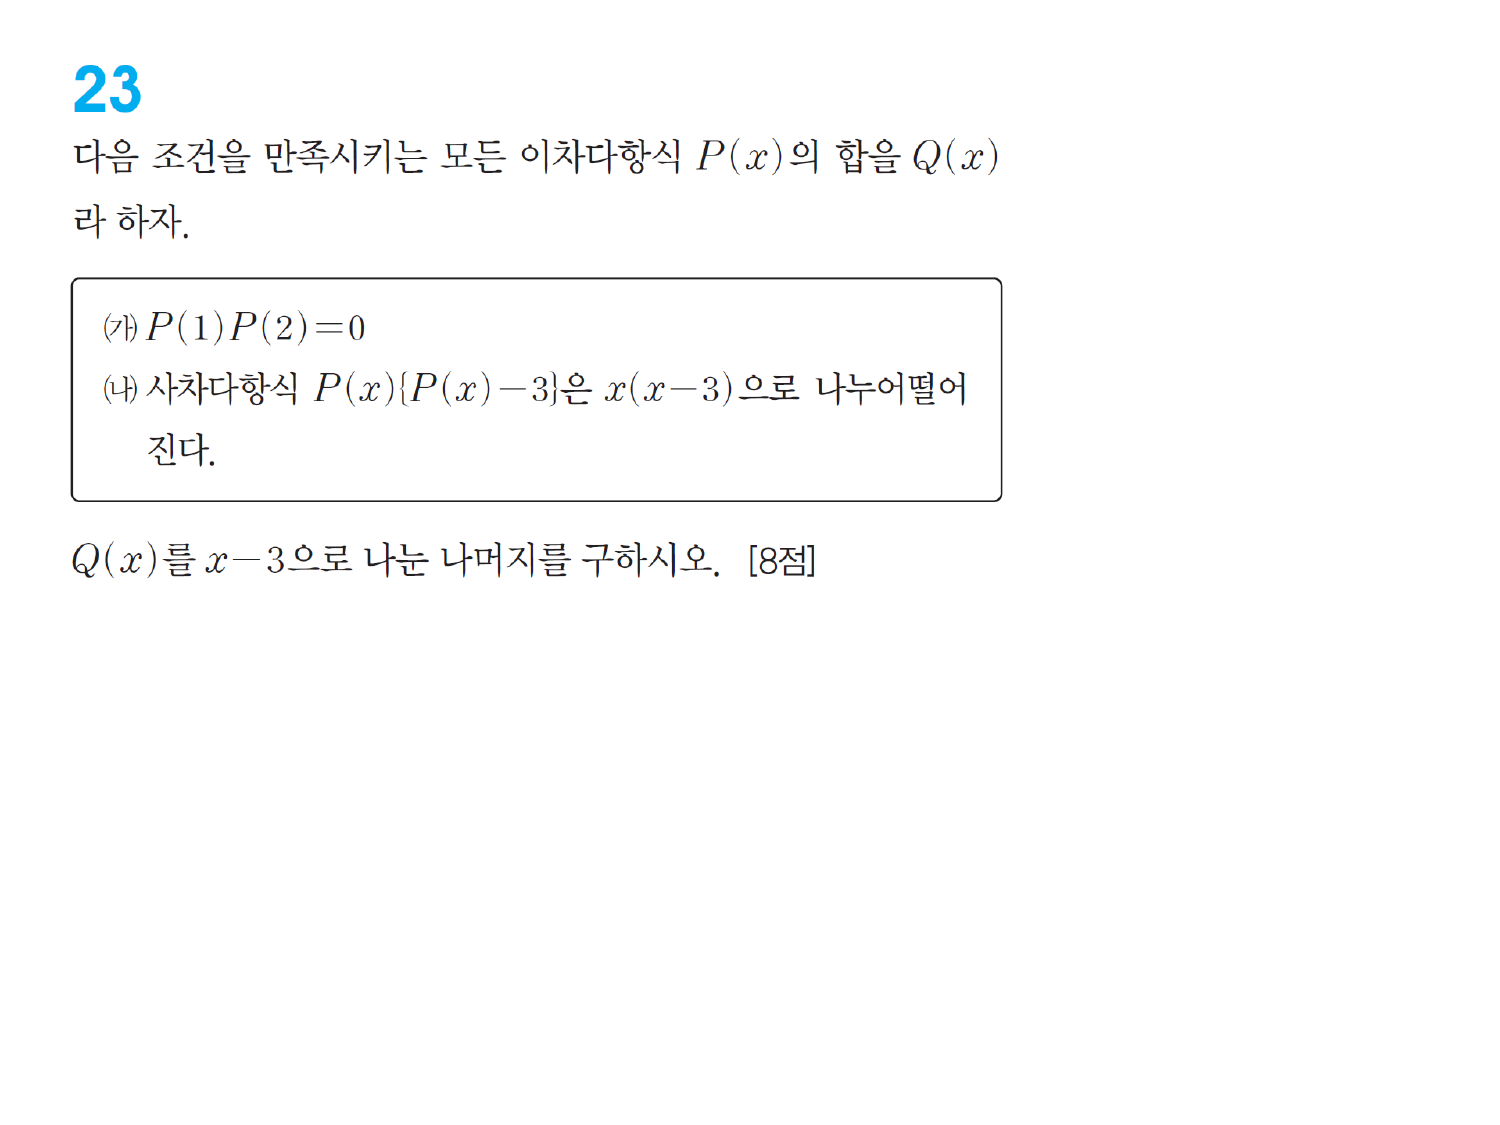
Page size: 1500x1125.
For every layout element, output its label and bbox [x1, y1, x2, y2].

picture [58, 58, 1012, 589]
